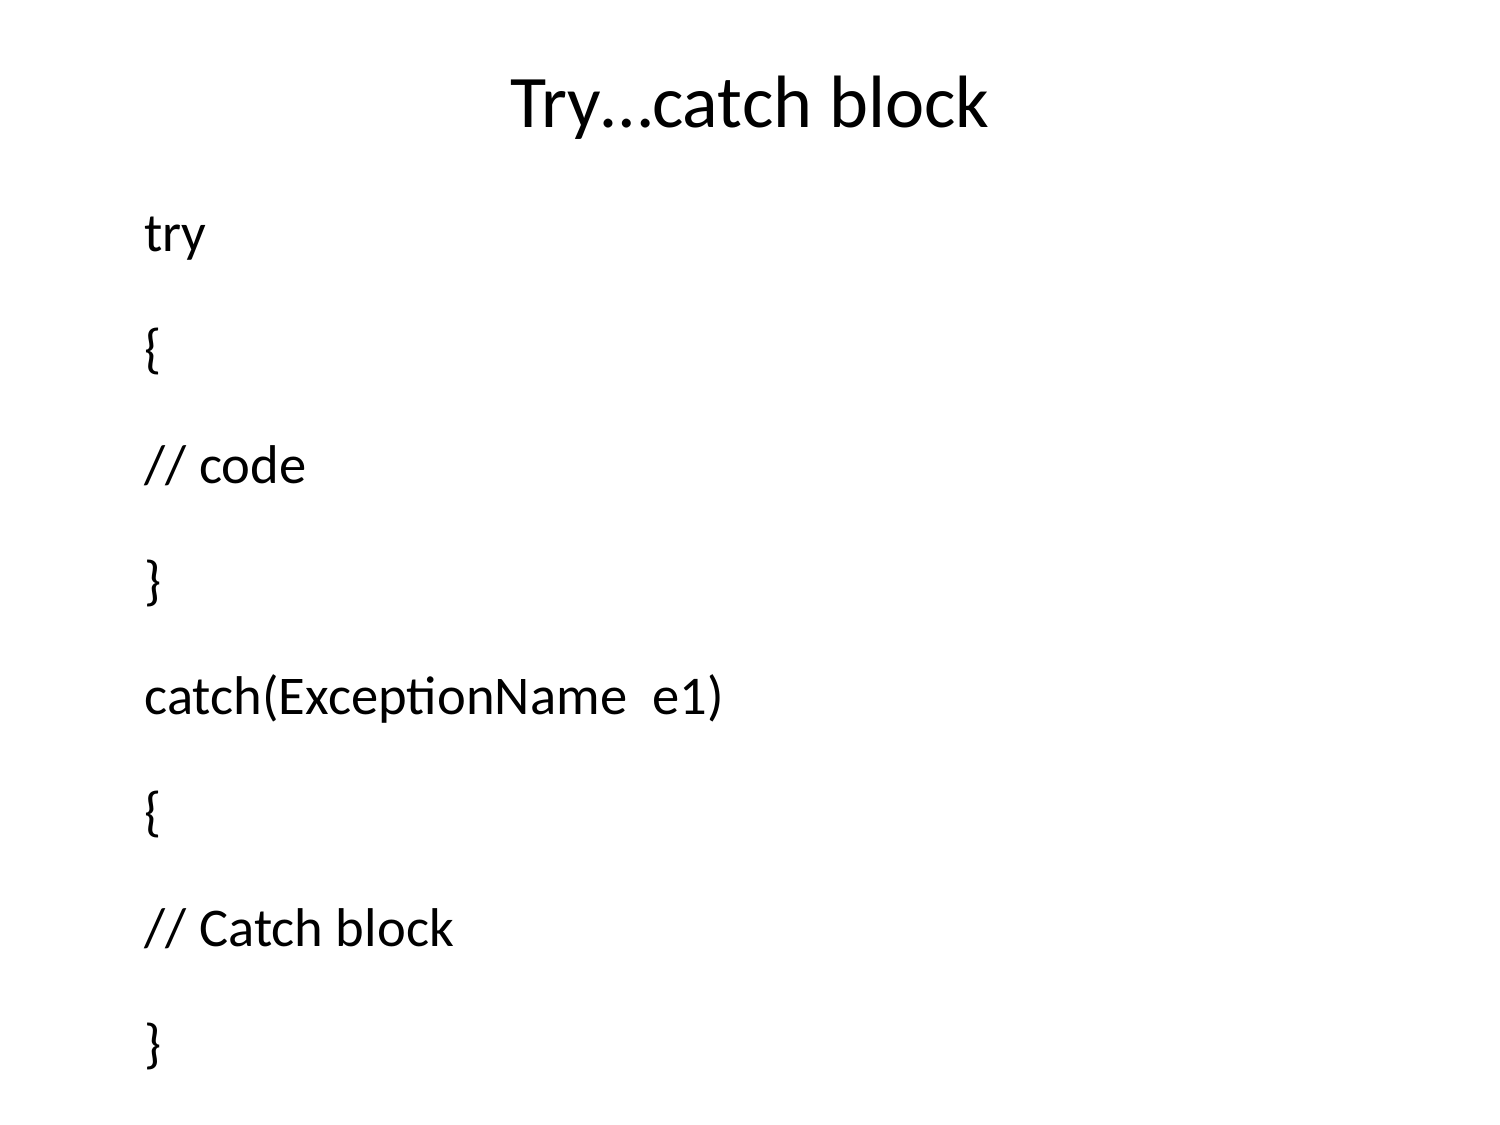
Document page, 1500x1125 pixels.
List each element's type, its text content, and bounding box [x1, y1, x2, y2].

list try { // code } catch(ExceptionName e1) { // Catch block } [75, 149, 1425, 1088]
title Try…catch block [75, 45, 1425, 149]
